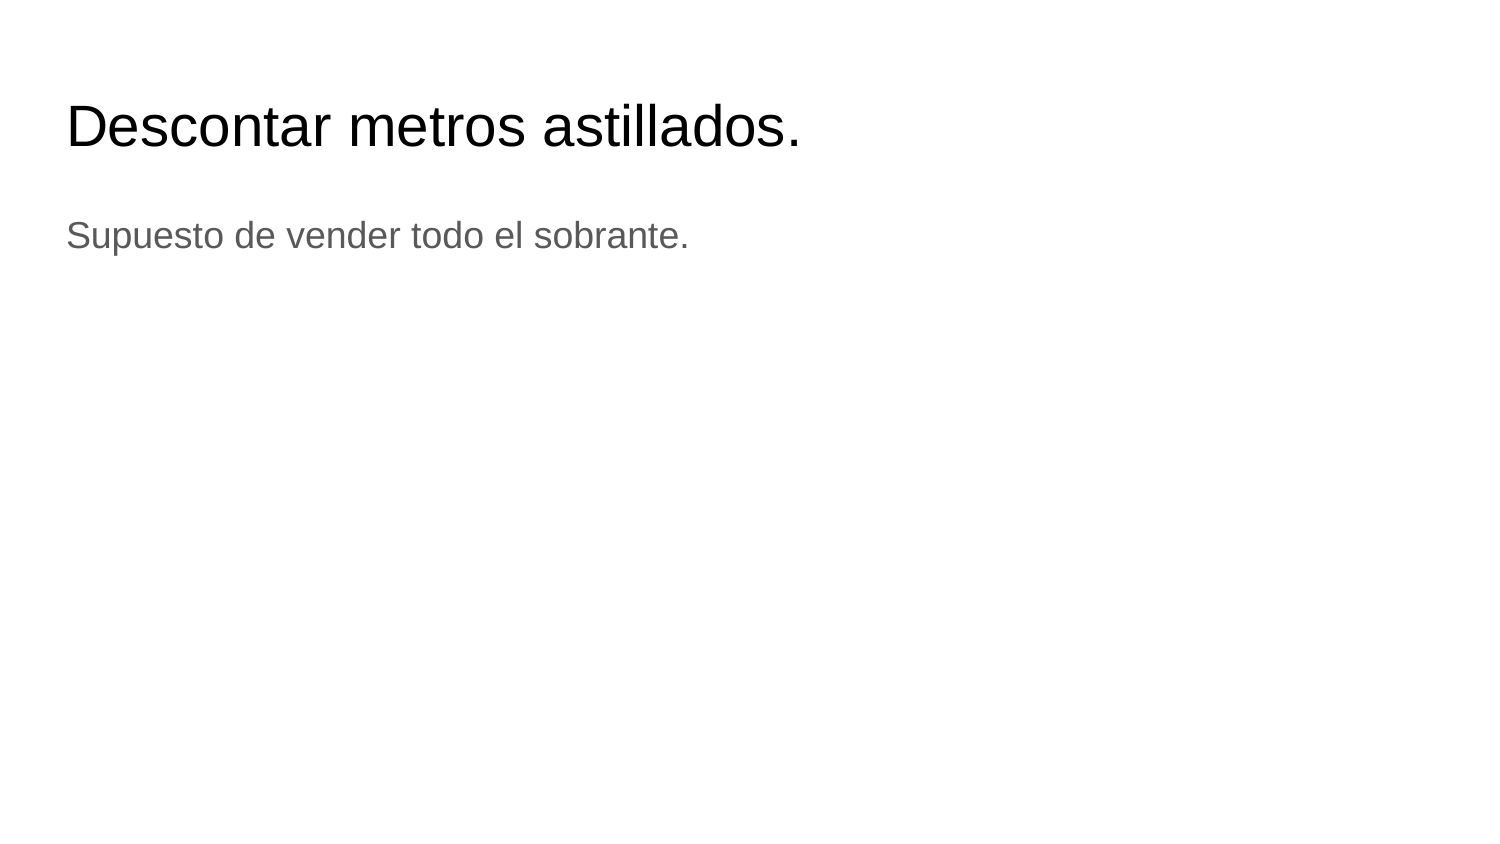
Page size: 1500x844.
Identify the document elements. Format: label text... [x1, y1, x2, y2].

list Supuesto de vender todo el sobrante. [51, 189, 1449, 750]
title Descontar metros astillados. [51, 72, 1449, 167]
